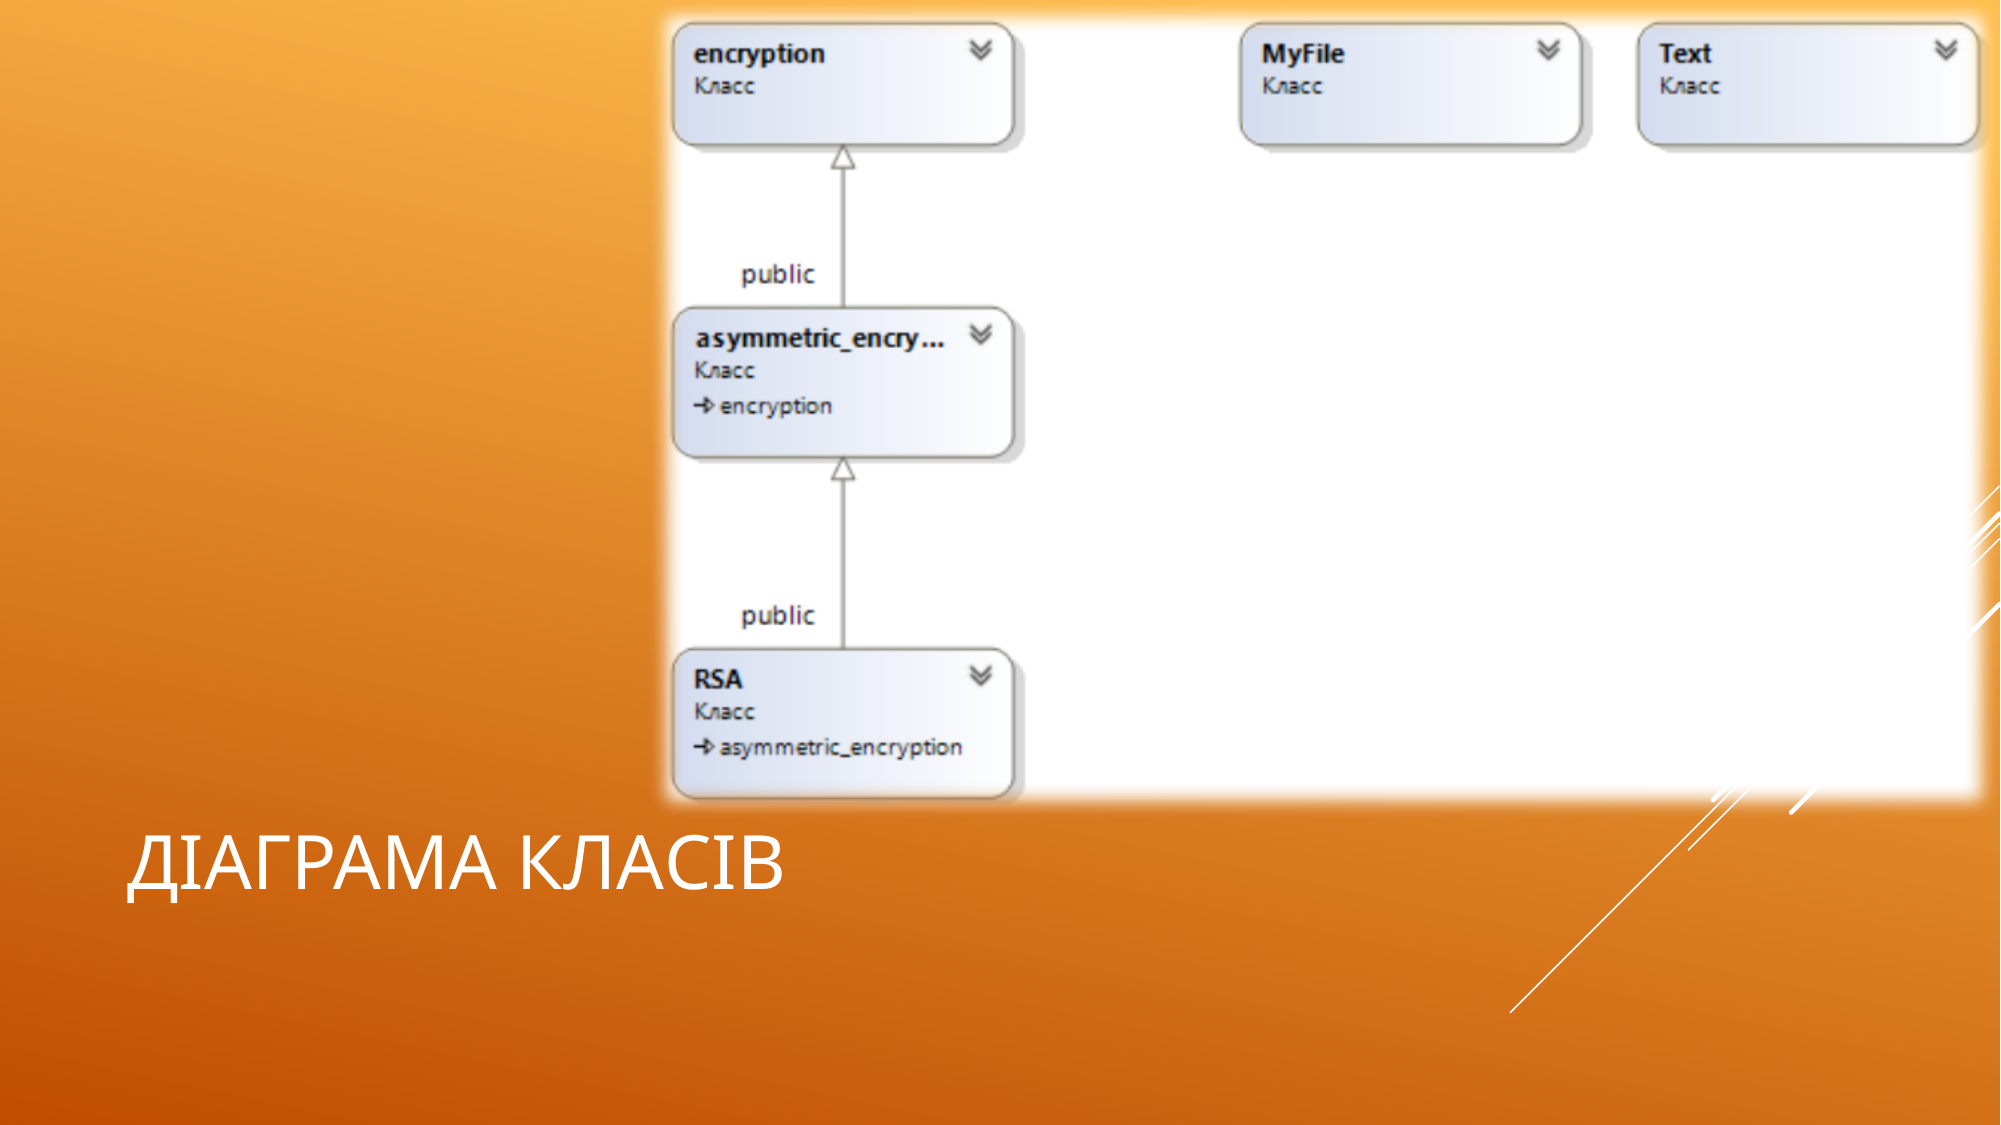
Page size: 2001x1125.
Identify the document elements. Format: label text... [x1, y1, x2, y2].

picture [649, 0, 2000, 819]
title Діаграма класів [112, 736, 1513, 984]
